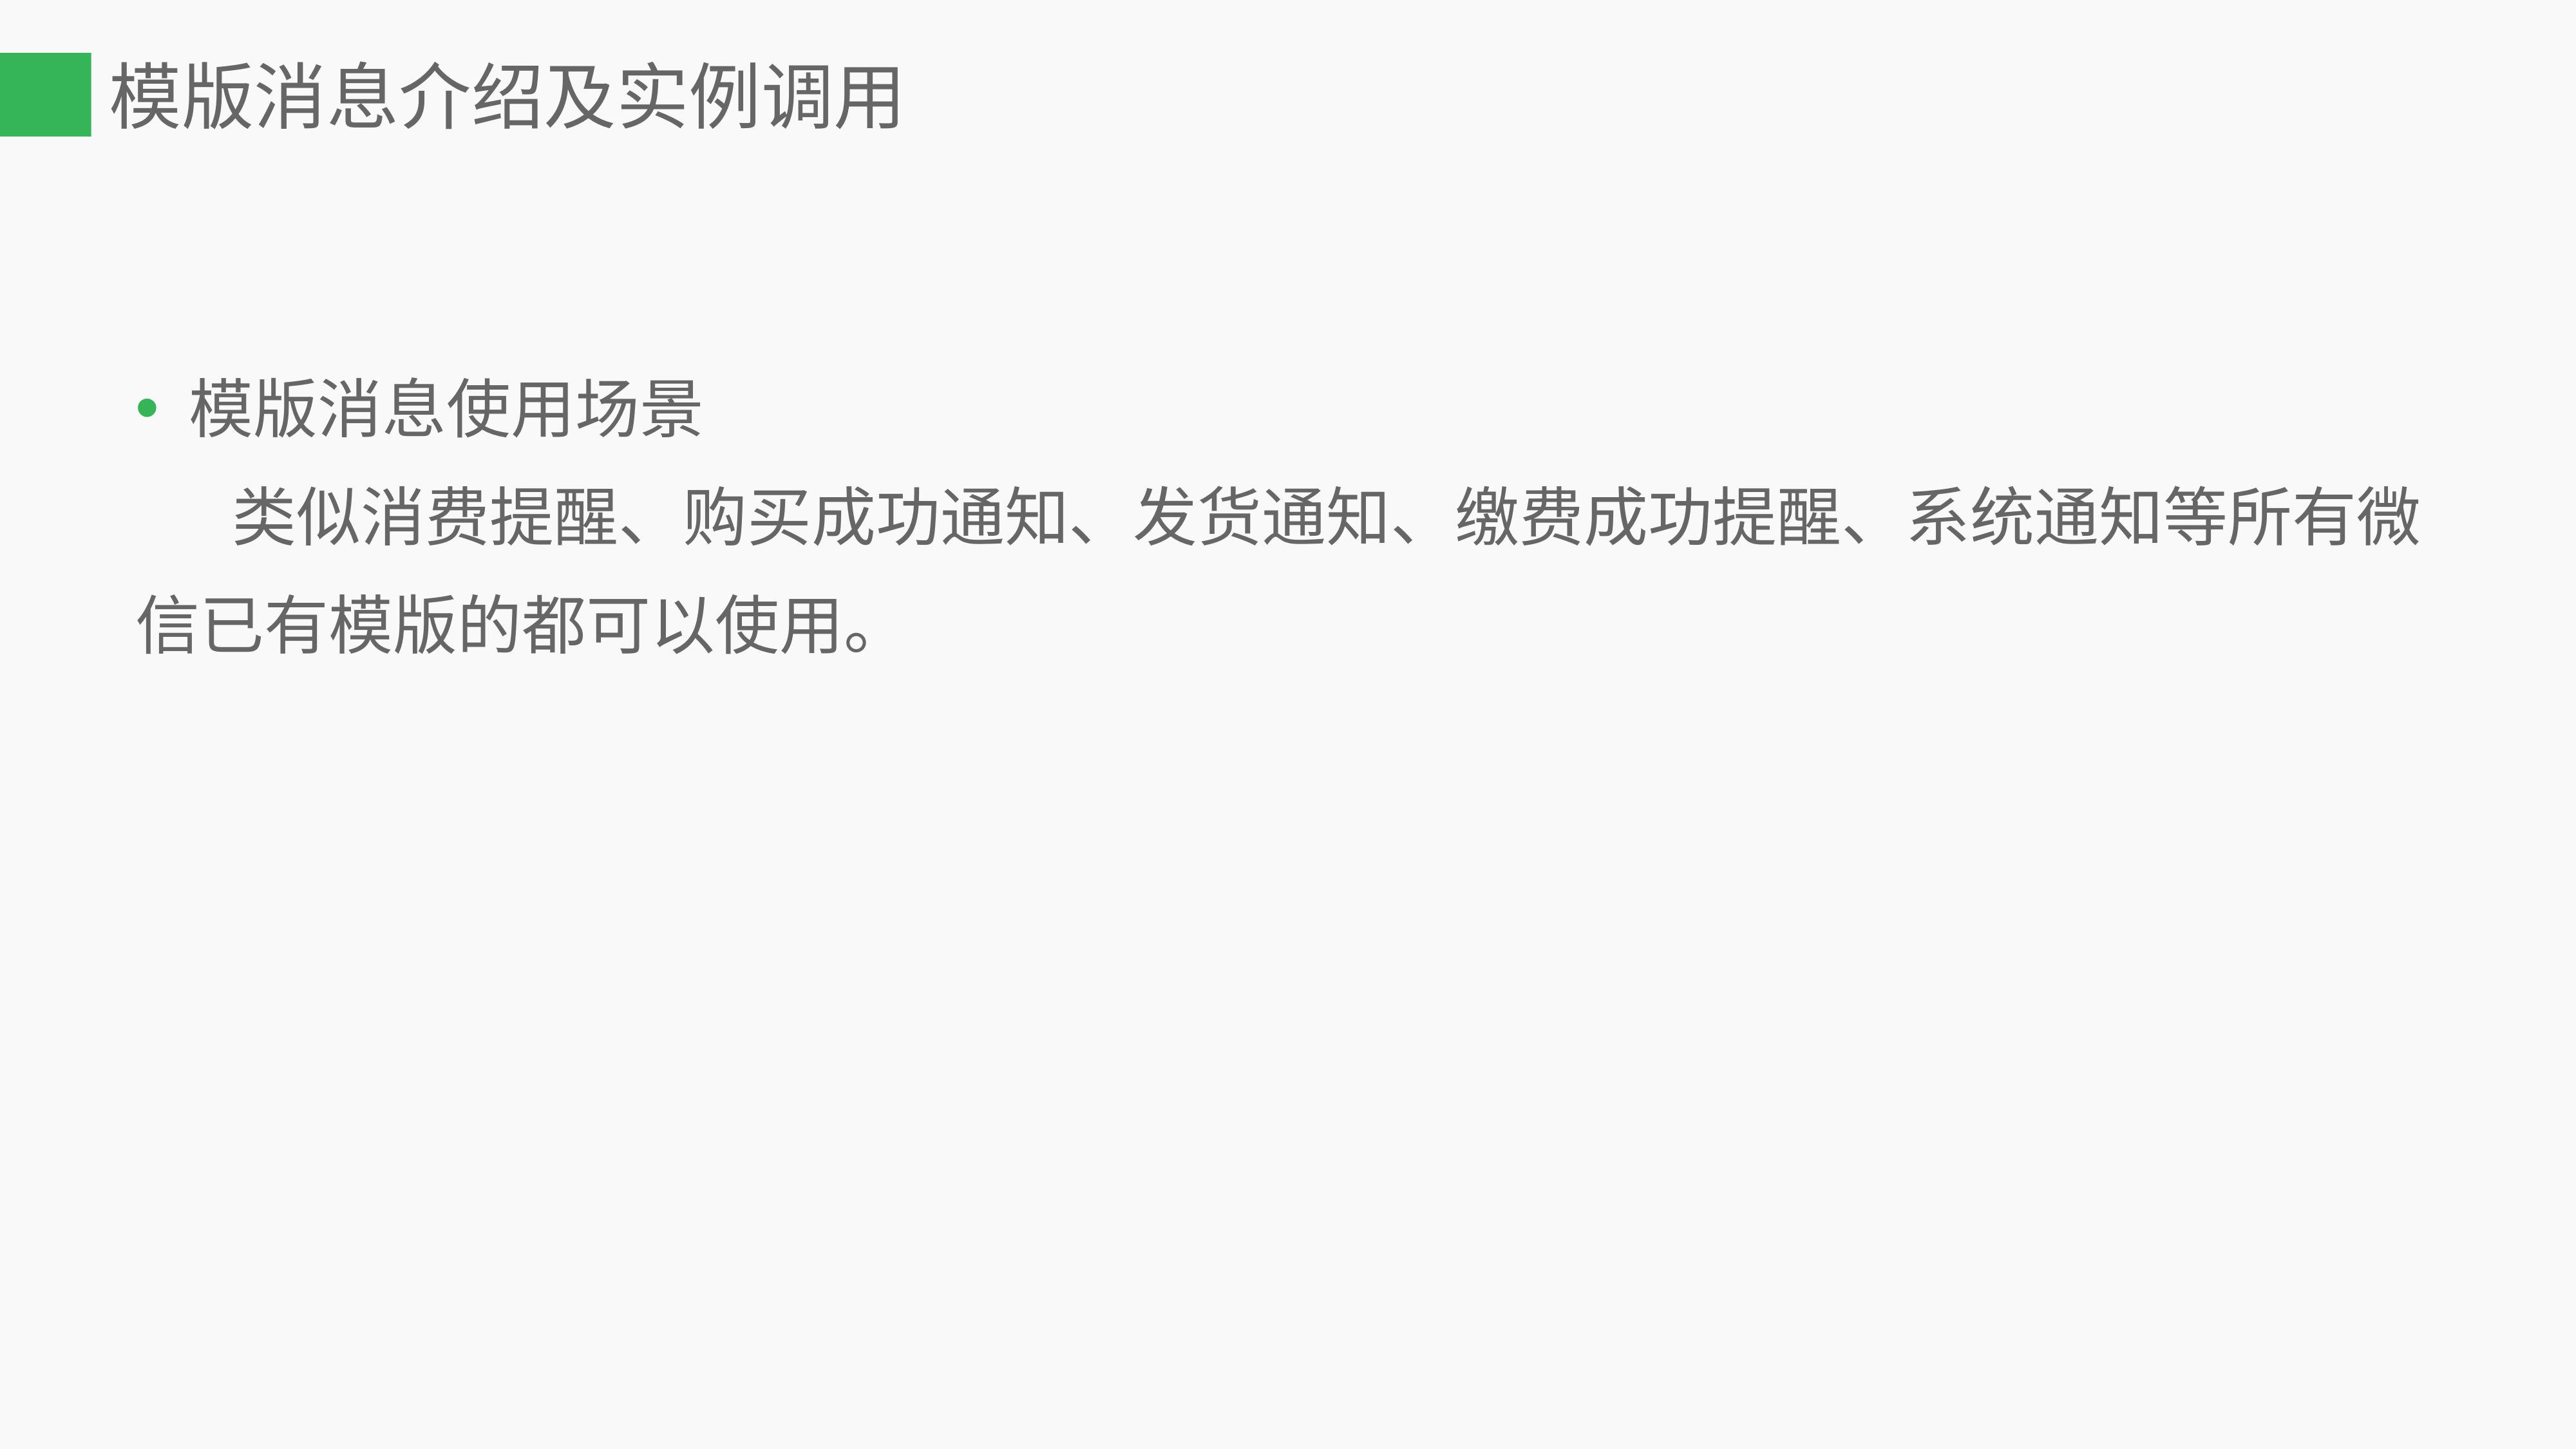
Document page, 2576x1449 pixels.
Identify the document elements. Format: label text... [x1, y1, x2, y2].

title 模版消息介绍及实例调用 [108, 44, 2540, 144]
picture [0, 53, 91, 137]
subtitle 模版消息使用场景 类似消费提醒、购买成功通知、发货通知、缴费成功提醒、系统通知等所有微信已有模版的都可以使用。 [115, 337, 2461, 1424]
